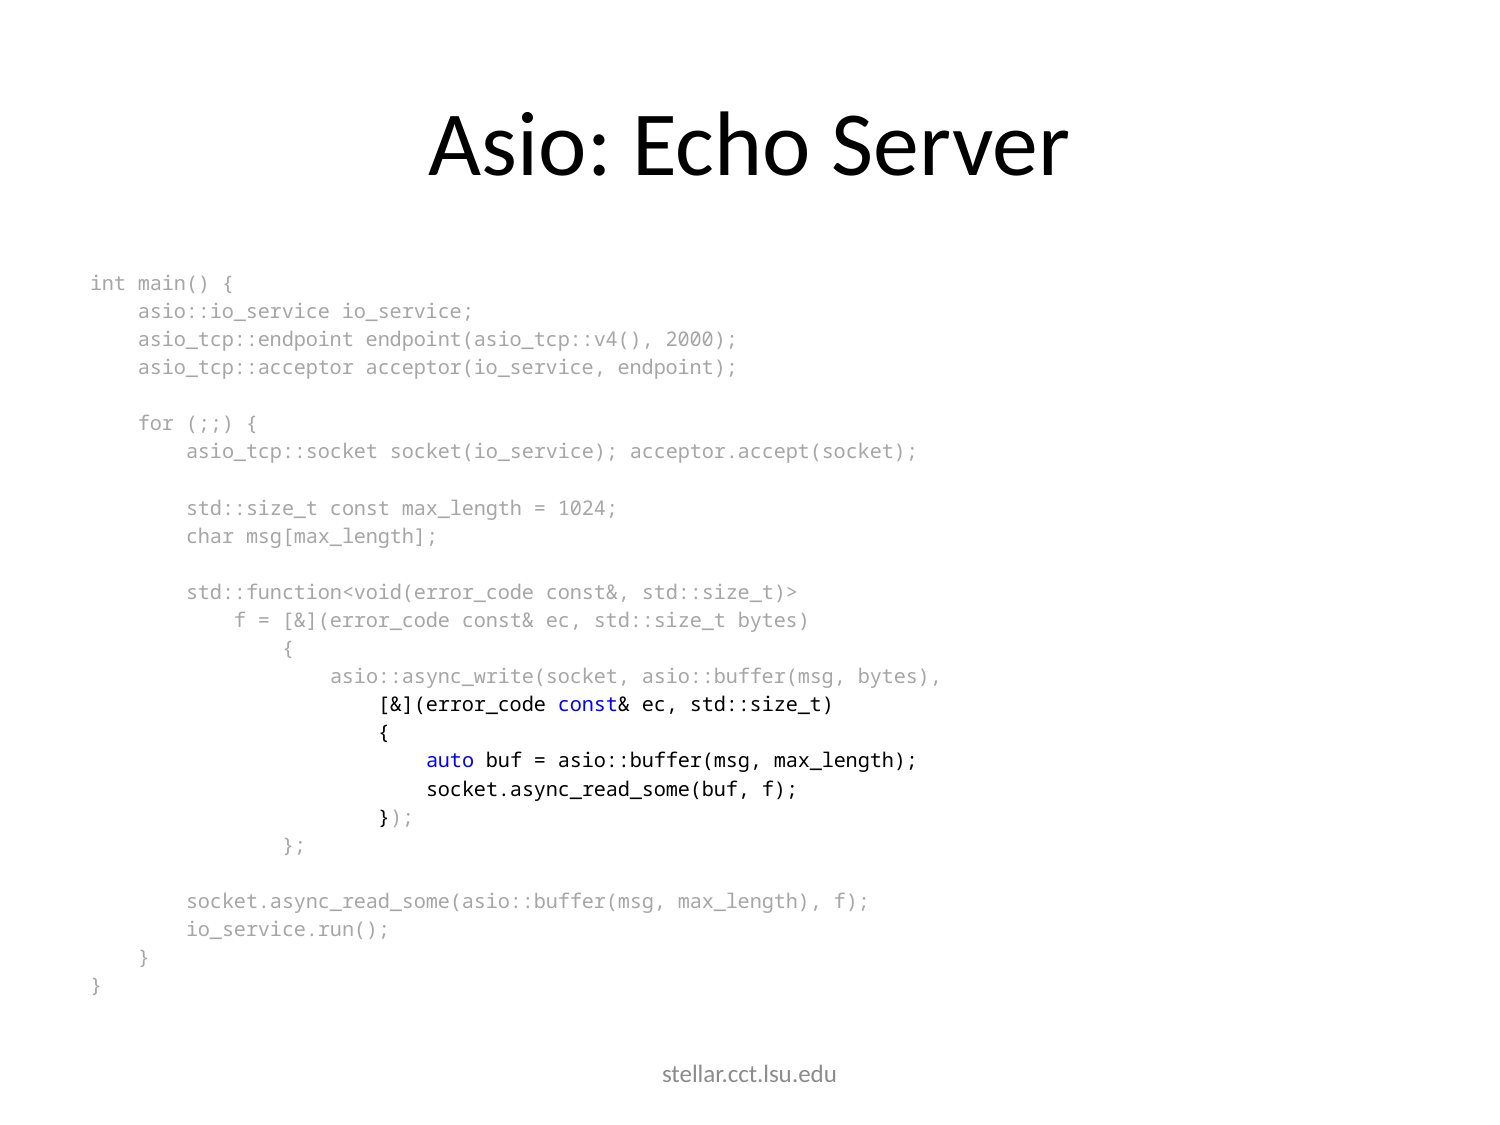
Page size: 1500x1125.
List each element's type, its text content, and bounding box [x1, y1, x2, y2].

title Asio: Echo Server [75, 45, 1425, 233]
footer stellar.cct.lsu.edu [512, 1042, 988, 1103]
list int main() { asio::io_service io_service; asio_tcp::endpoint endpoint(asio_tcp::v4(), 2000); asio_tcp::acceptor acceptor(io_service, endpoint); for (;;) { asio_tcp::socket socket(io_service); acceptor.accept(socket); std::size_t const max_length = 1024; char msg[max_length]; std::function<void(error_code const&, std::size_t)> f = [&](error_code const& ec, std::size_t bytes) { asio::async_write(socket, asio::buffer(msg, bytes), [&](error_code const& ec, std::size_t) { auto buf = asio::buffer(msg, max_length); socket.async_read_some(buf, f); }); }; socket.async_read_some(asio::buffer(msg, max_length), f); io_service.run(); } } [75, 262, 1425, 1005]
